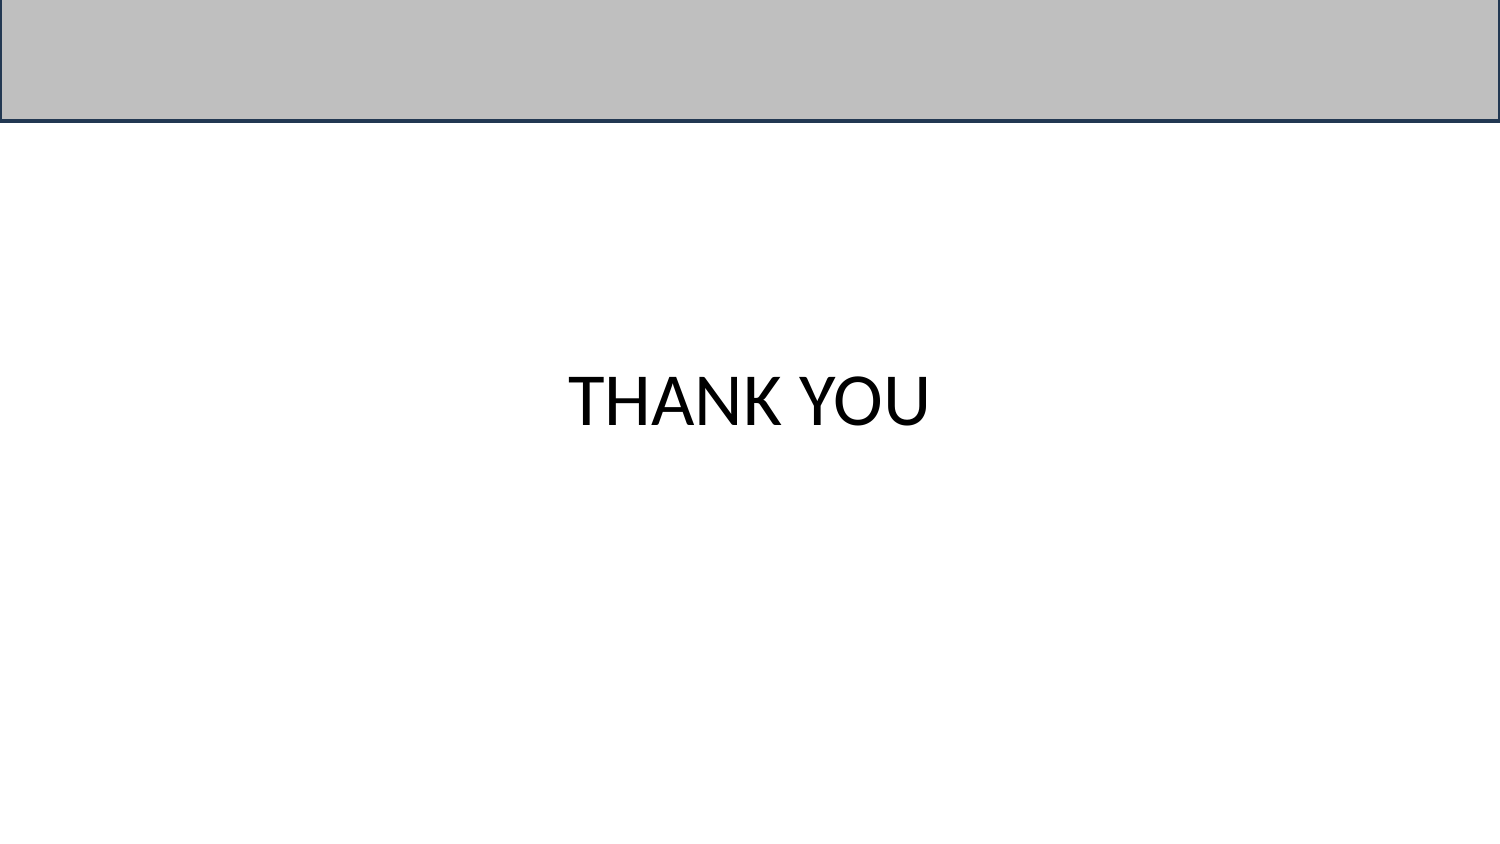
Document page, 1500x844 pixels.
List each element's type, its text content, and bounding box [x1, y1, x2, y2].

text_box [0, 0, 1500, 122]
title THANK YOU [412, 349, 1088, 443]
